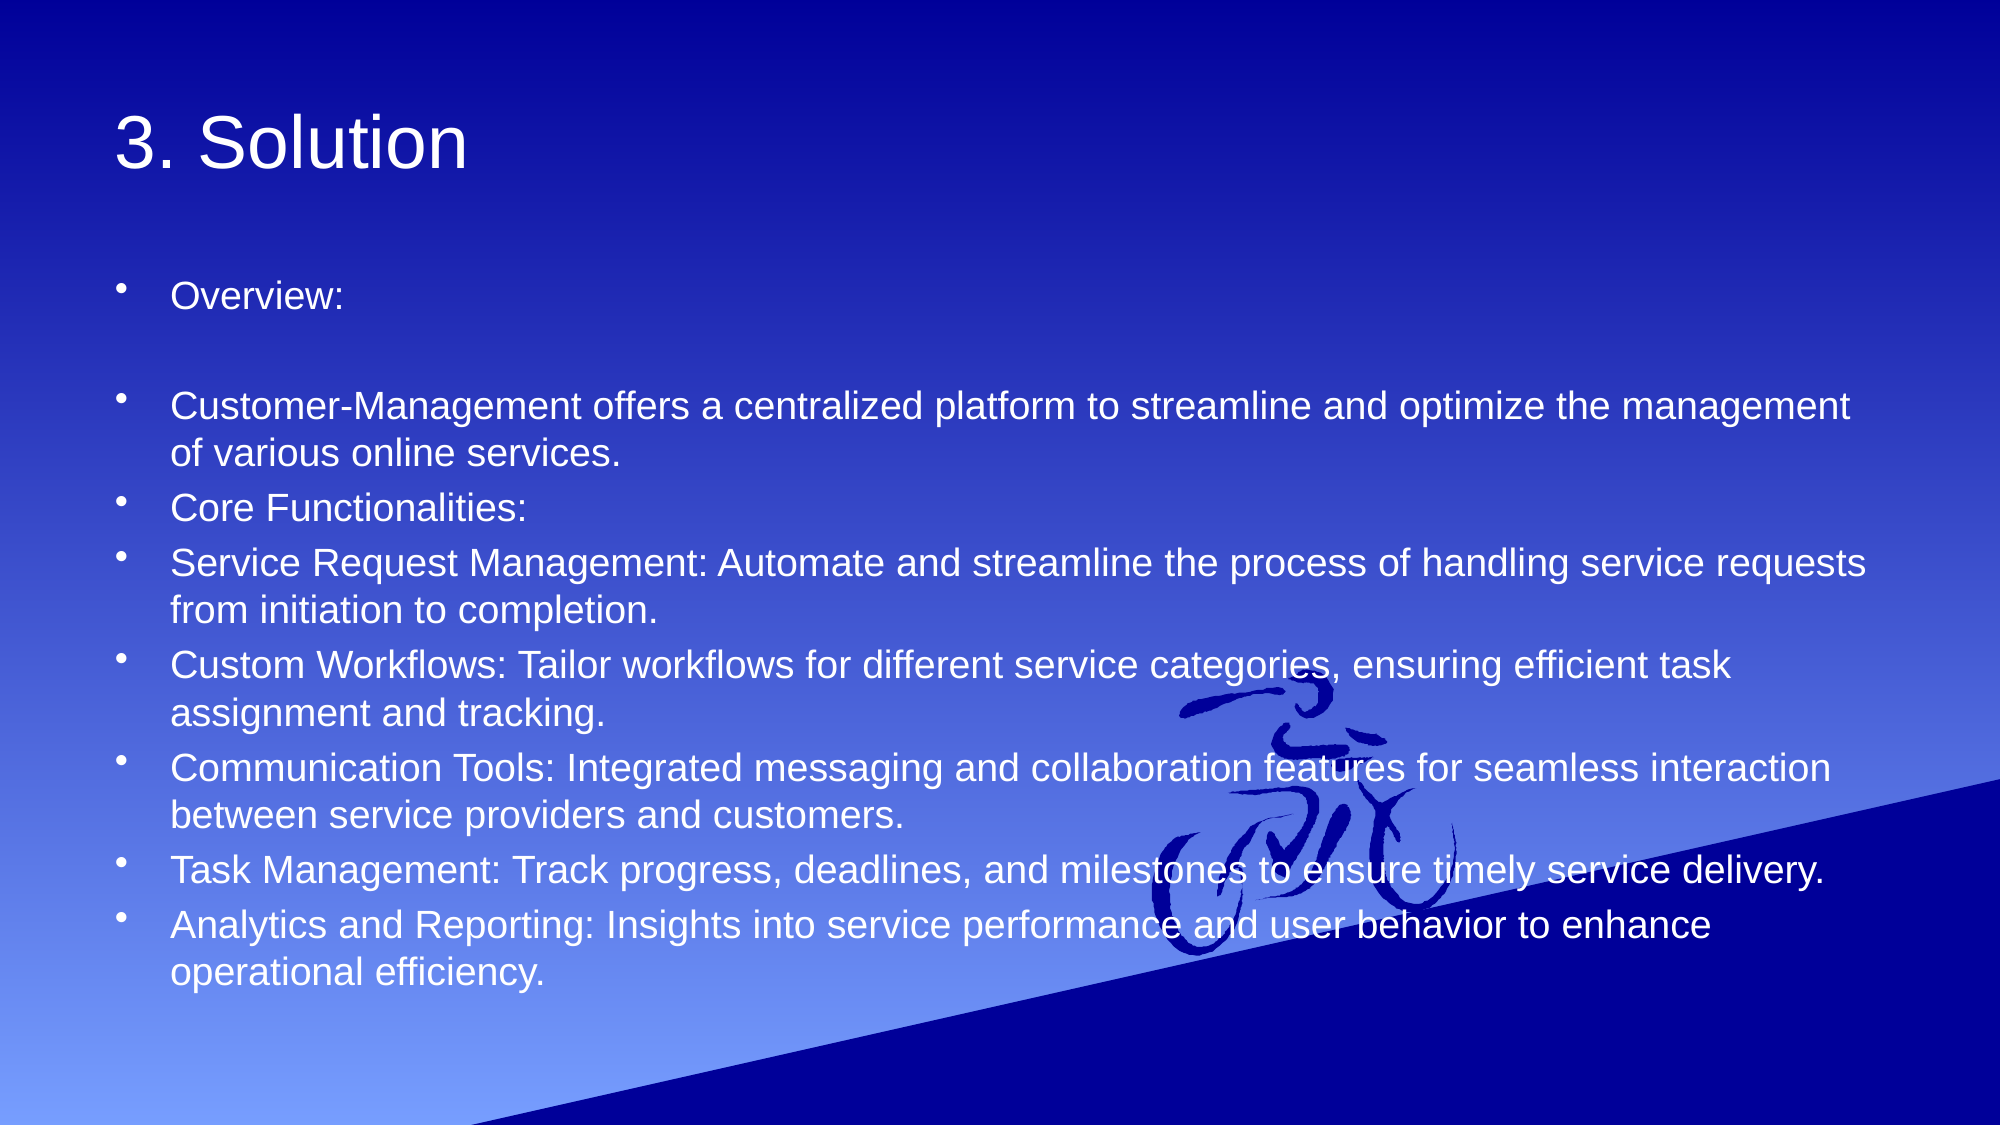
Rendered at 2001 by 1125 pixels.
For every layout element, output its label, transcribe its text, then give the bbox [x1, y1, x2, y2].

title 3. Solution [99, 44, 1901, 233]
list Overview: Customer-Management offers a centralized platform to streamline and optimize the management of various online services. Core Functionalities: Service Request Management: Automate and streamline the process of handling service requests from initiation to completion. Custom Workflows: Tailor workflows for different service categories, ensuring efficient task assignment and tracking. Communication Tools: Integrated messaging and collaboration features for seamless interaction between service providers and customers. Task Management: Track progress, deadlines, and milestones to ensure timely service delivery. Analytics and Reporting: Insights into service performance and user behavior to enhance operational efficiency. [99, 262, 1901, 1006]
